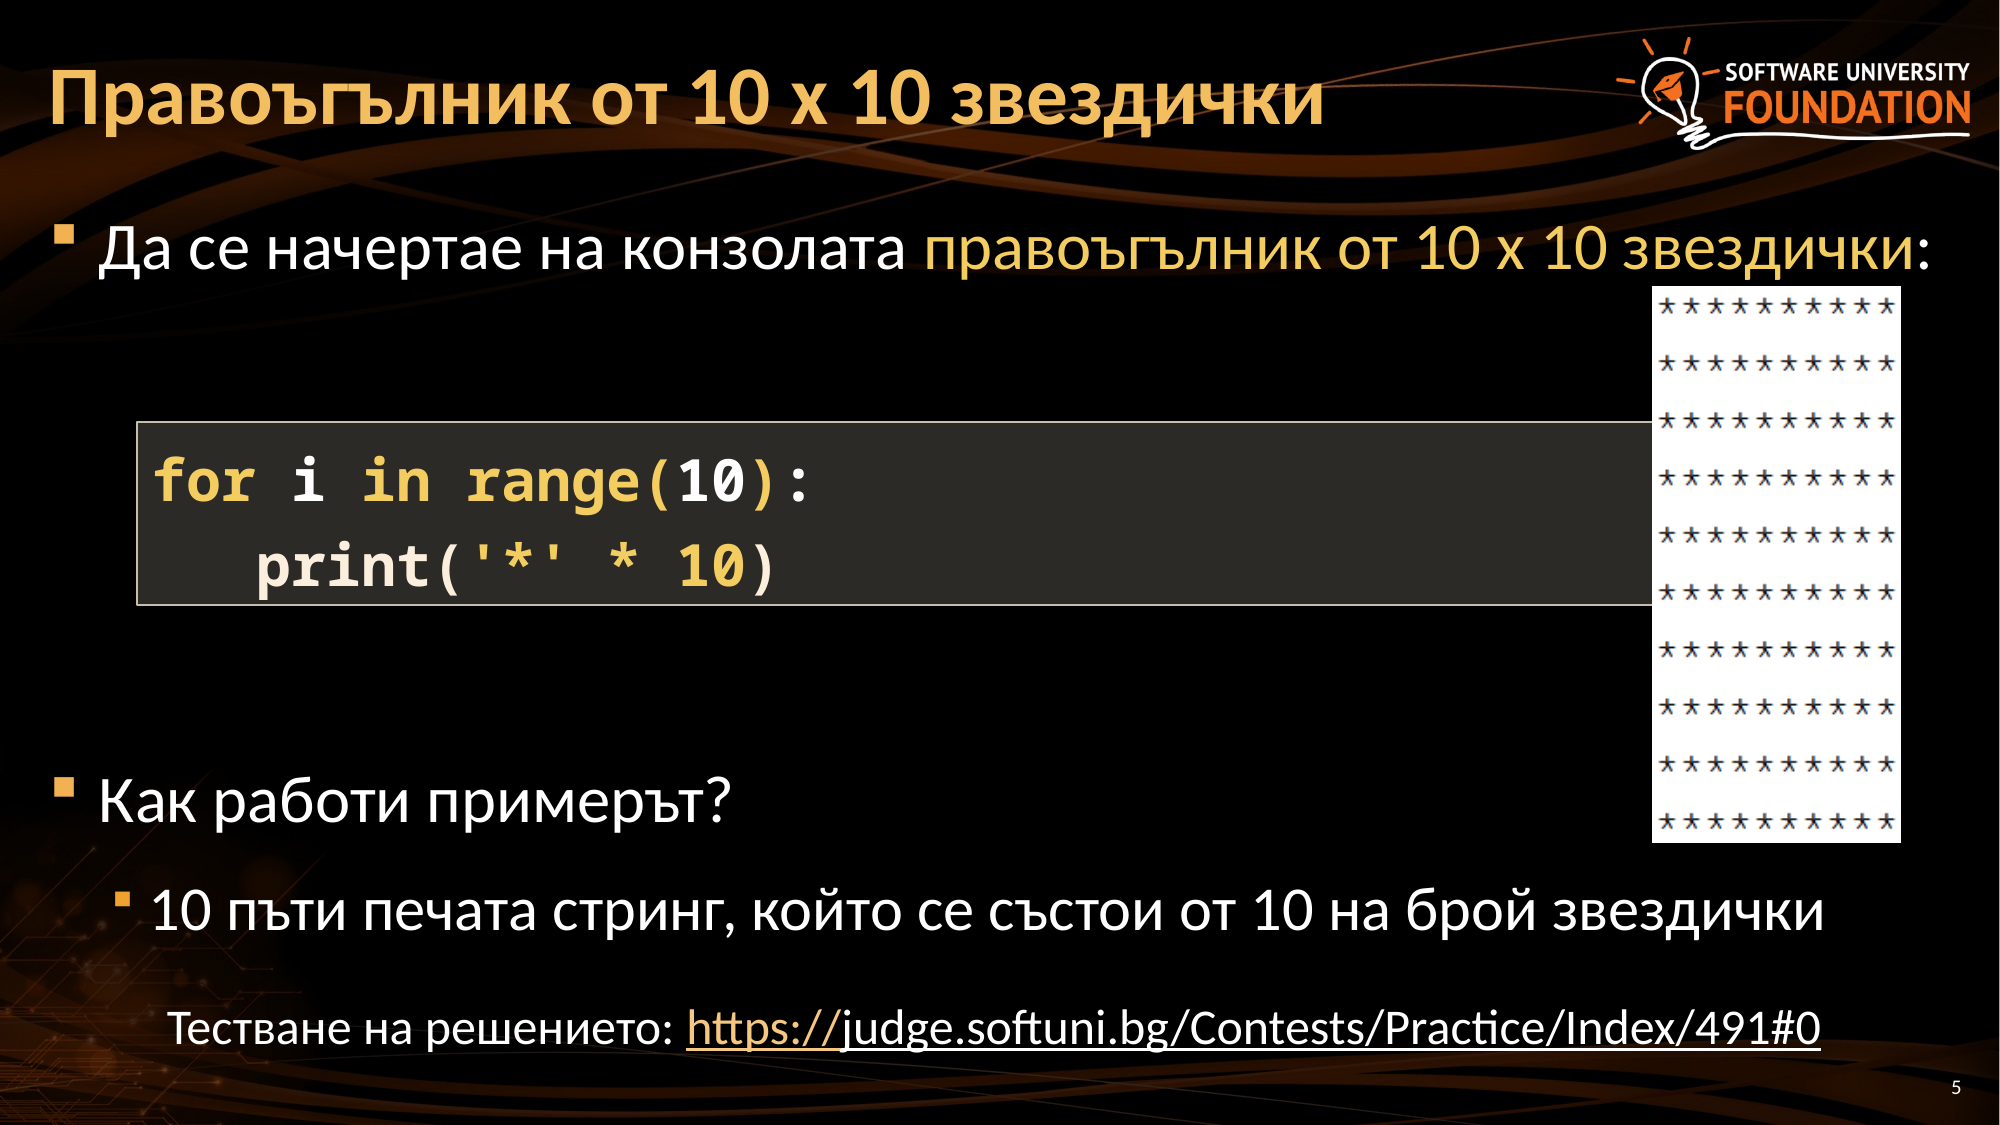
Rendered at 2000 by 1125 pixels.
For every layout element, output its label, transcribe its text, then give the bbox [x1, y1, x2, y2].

text_box for i in range(10): print('*' * 10) [136, 422, 1652, 605]
title Правоъгълник от 10 x 10 звездички [30, 6, 1602, 189]
list Да се начертае на конзолата правоъгълник от 10 x 10 звездички: Как работи примерът? 10 пъти печата стринг, който се състои от 10 на брой звездички [31, 188, 1968, 1103]
text_box Тестване на решението: https://judge.softuni.bg/Contests/Practice/Index/491#0 [124, 987, 1875, 1063]
picture [0, 0, 2000, 1125]
